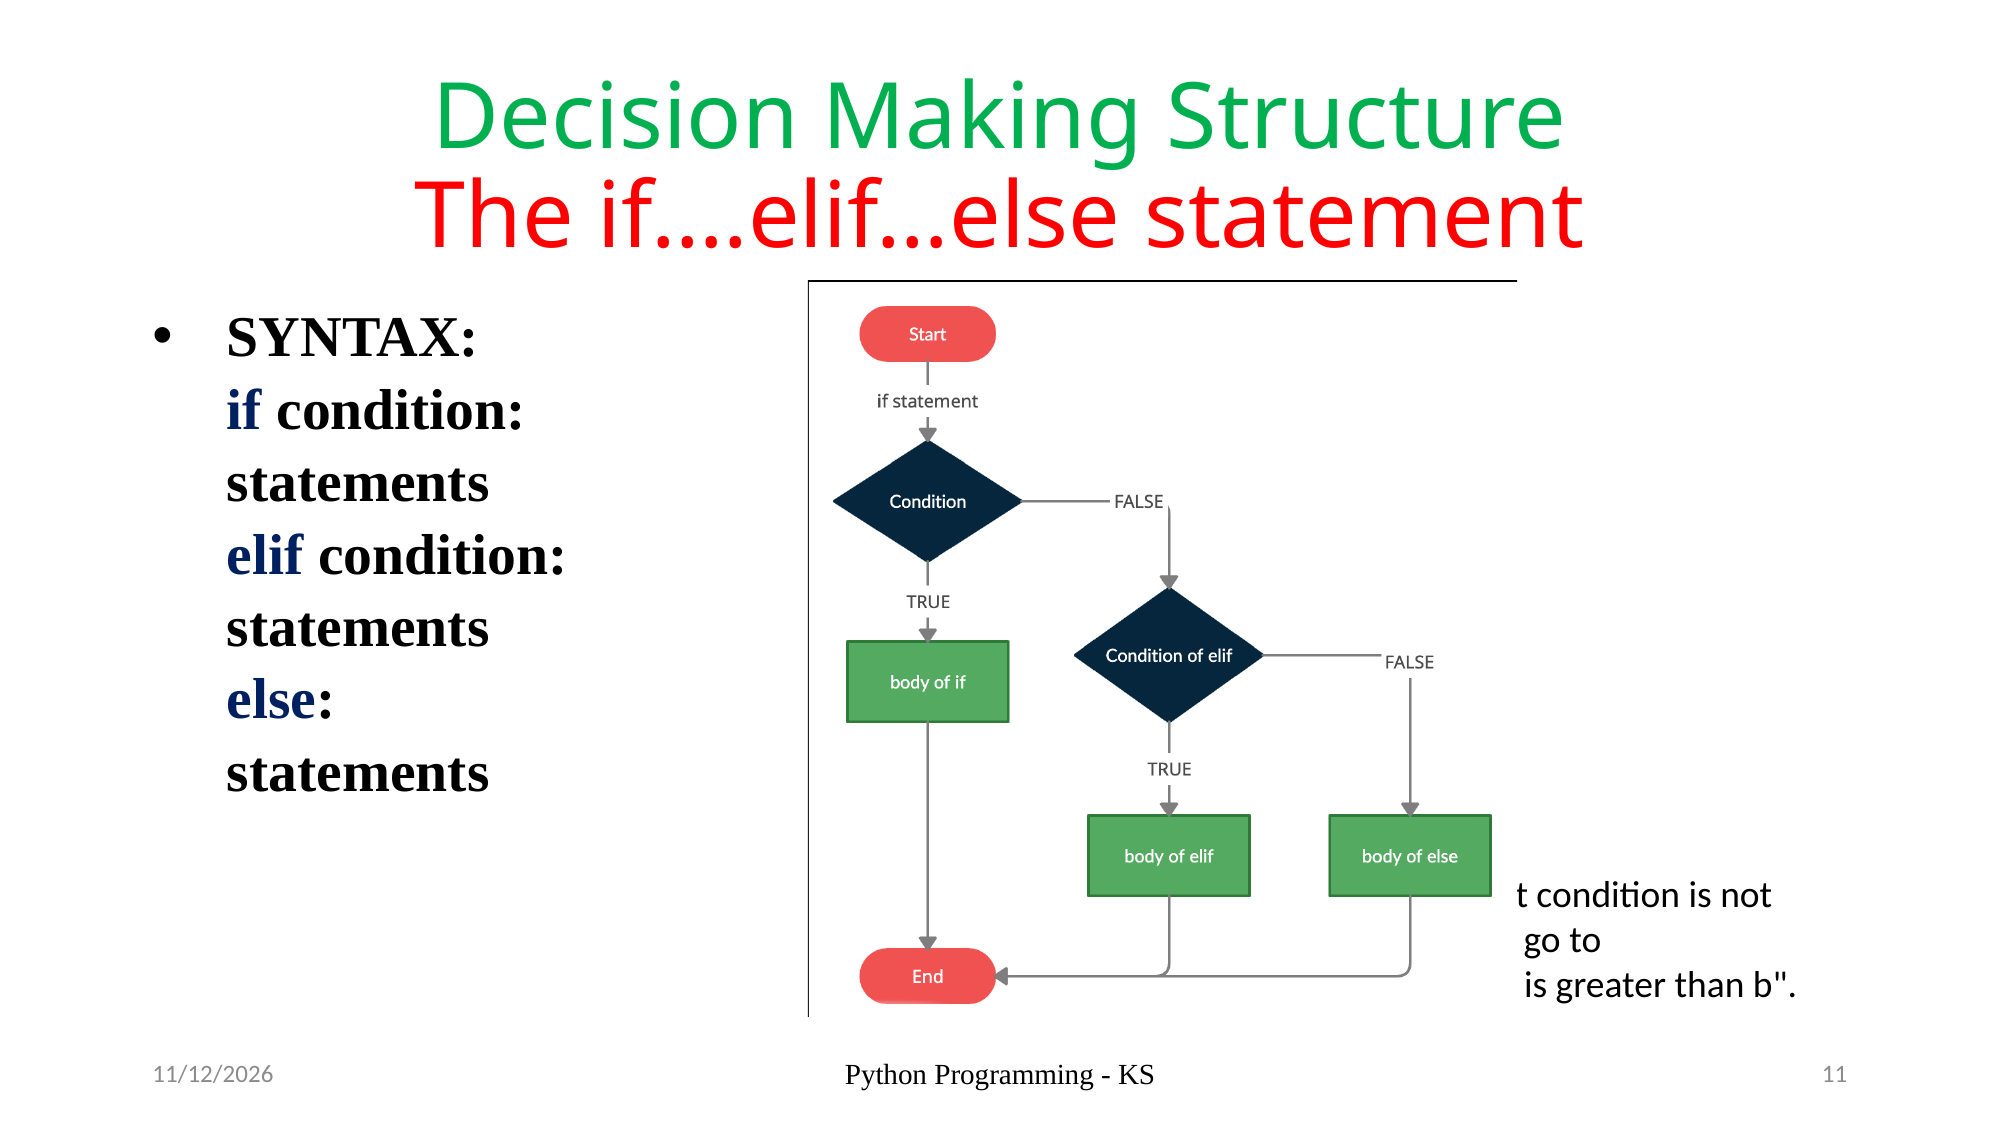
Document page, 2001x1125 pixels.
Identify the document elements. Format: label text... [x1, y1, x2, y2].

text_box Example: a = 200 b = 33 if b > a: print("b is greater than a") elif a == b: print("a and b are equal") else: print("a is greater than b") In this example a is greater than b, so the first condition is not true, also the elif condition is not true, so we go to the else condition and print to screen that "a is greater than b". [819, 277, 1816, 1013]
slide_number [137, 1042, 588, 1103]
footer Python Programming - KS [662, 1042, 1338, 1103]
picture [807, 280, 1518, 1017]
slide_number 11 [1412, 1042, 1863, 1103]
title Decision Making Structure The if….elif…else statement [137, 59, 1863, 278]
list SYNTAX: if condition: statements elif condition: statements else: statements [137, 299, 624, 839]
